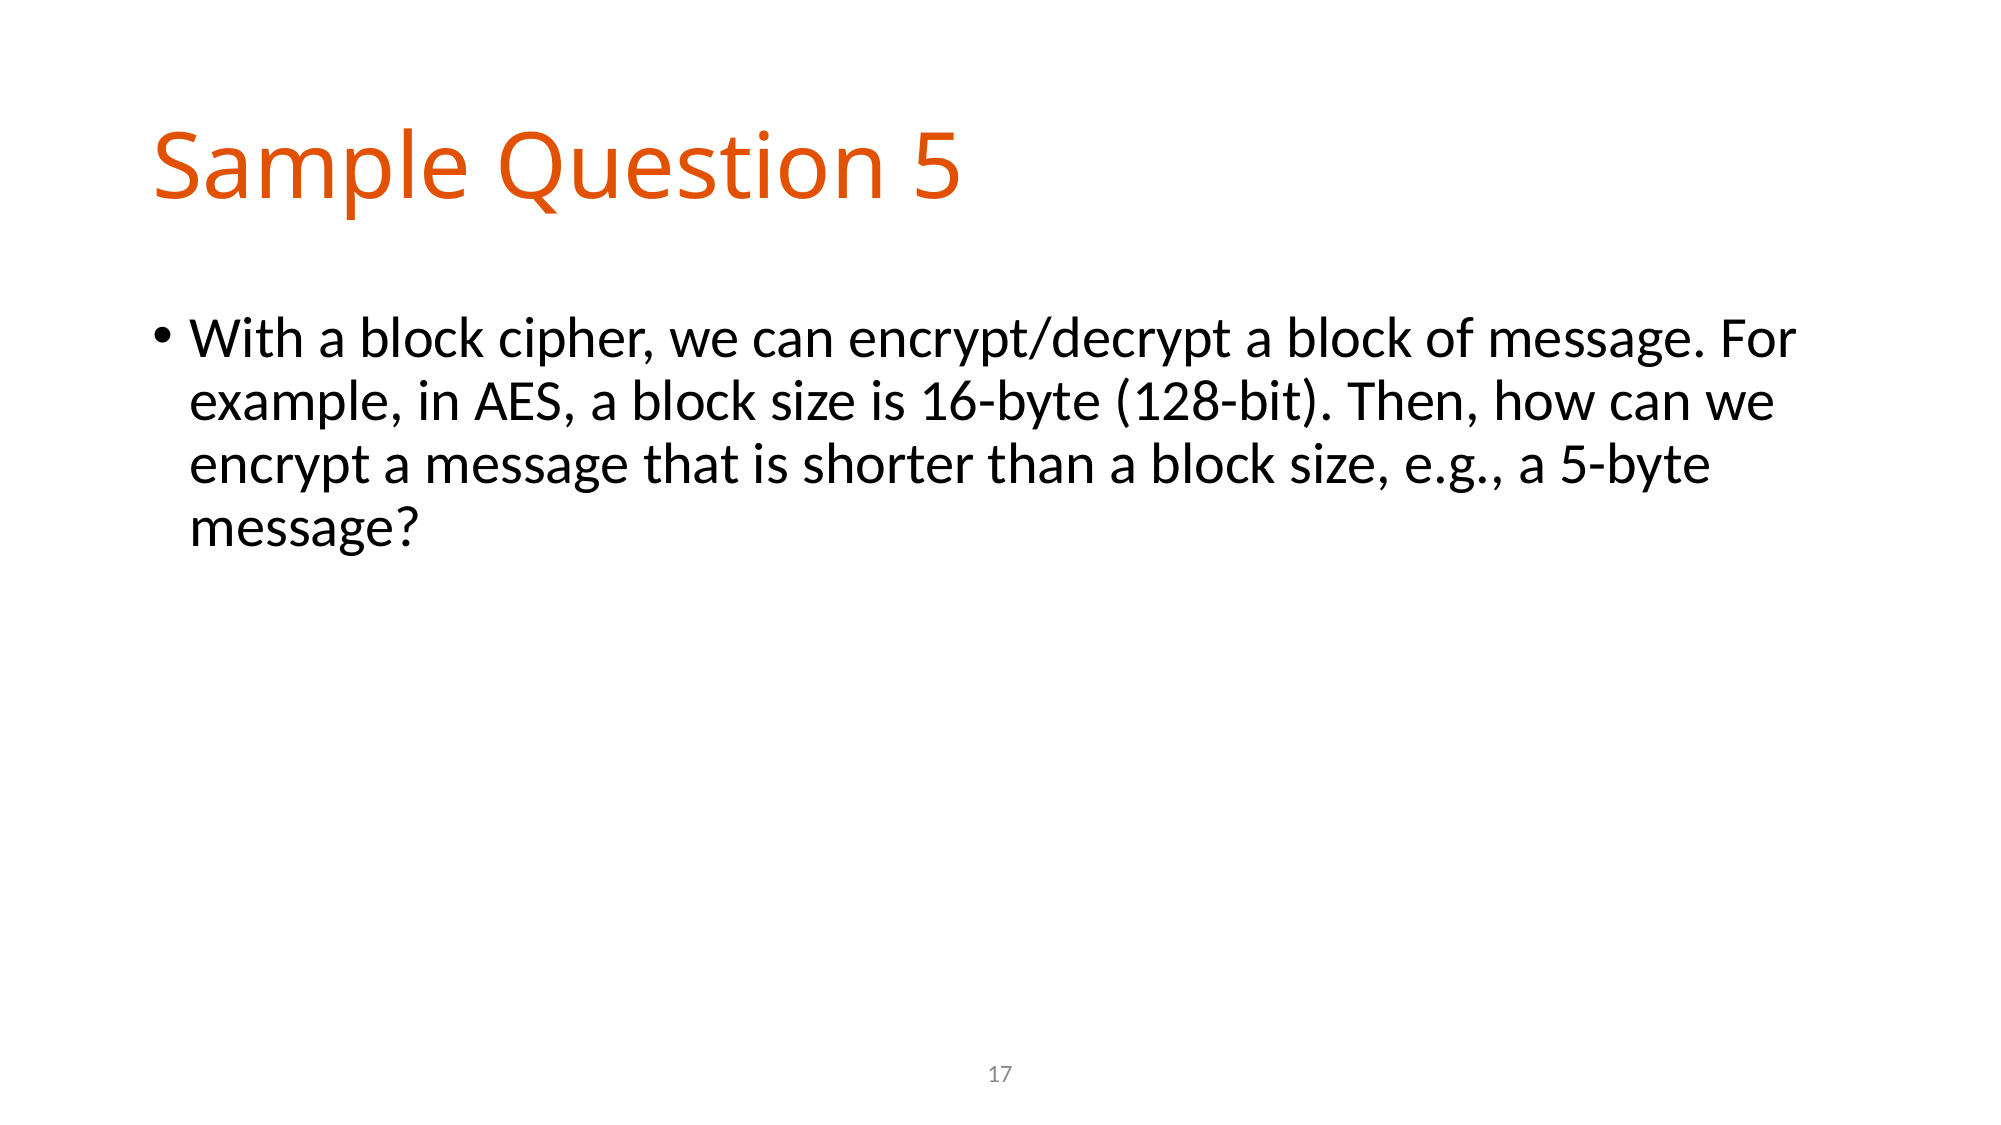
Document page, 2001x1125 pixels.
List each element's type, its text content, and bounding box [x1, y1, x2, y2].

list With a block cipher, we can encrypt/decrypt a block of message. For example, in AES, a block size is 16-byte (128-bit). Then, how can we encrypt a message that is shorter than a block size, e.g., a 5-byte message? [137, 299, 1863, 1014]
slide_number 17 [774, 1042, 1225, 1103]
title Sample Question 5 [137, 59, 1863, 278]
